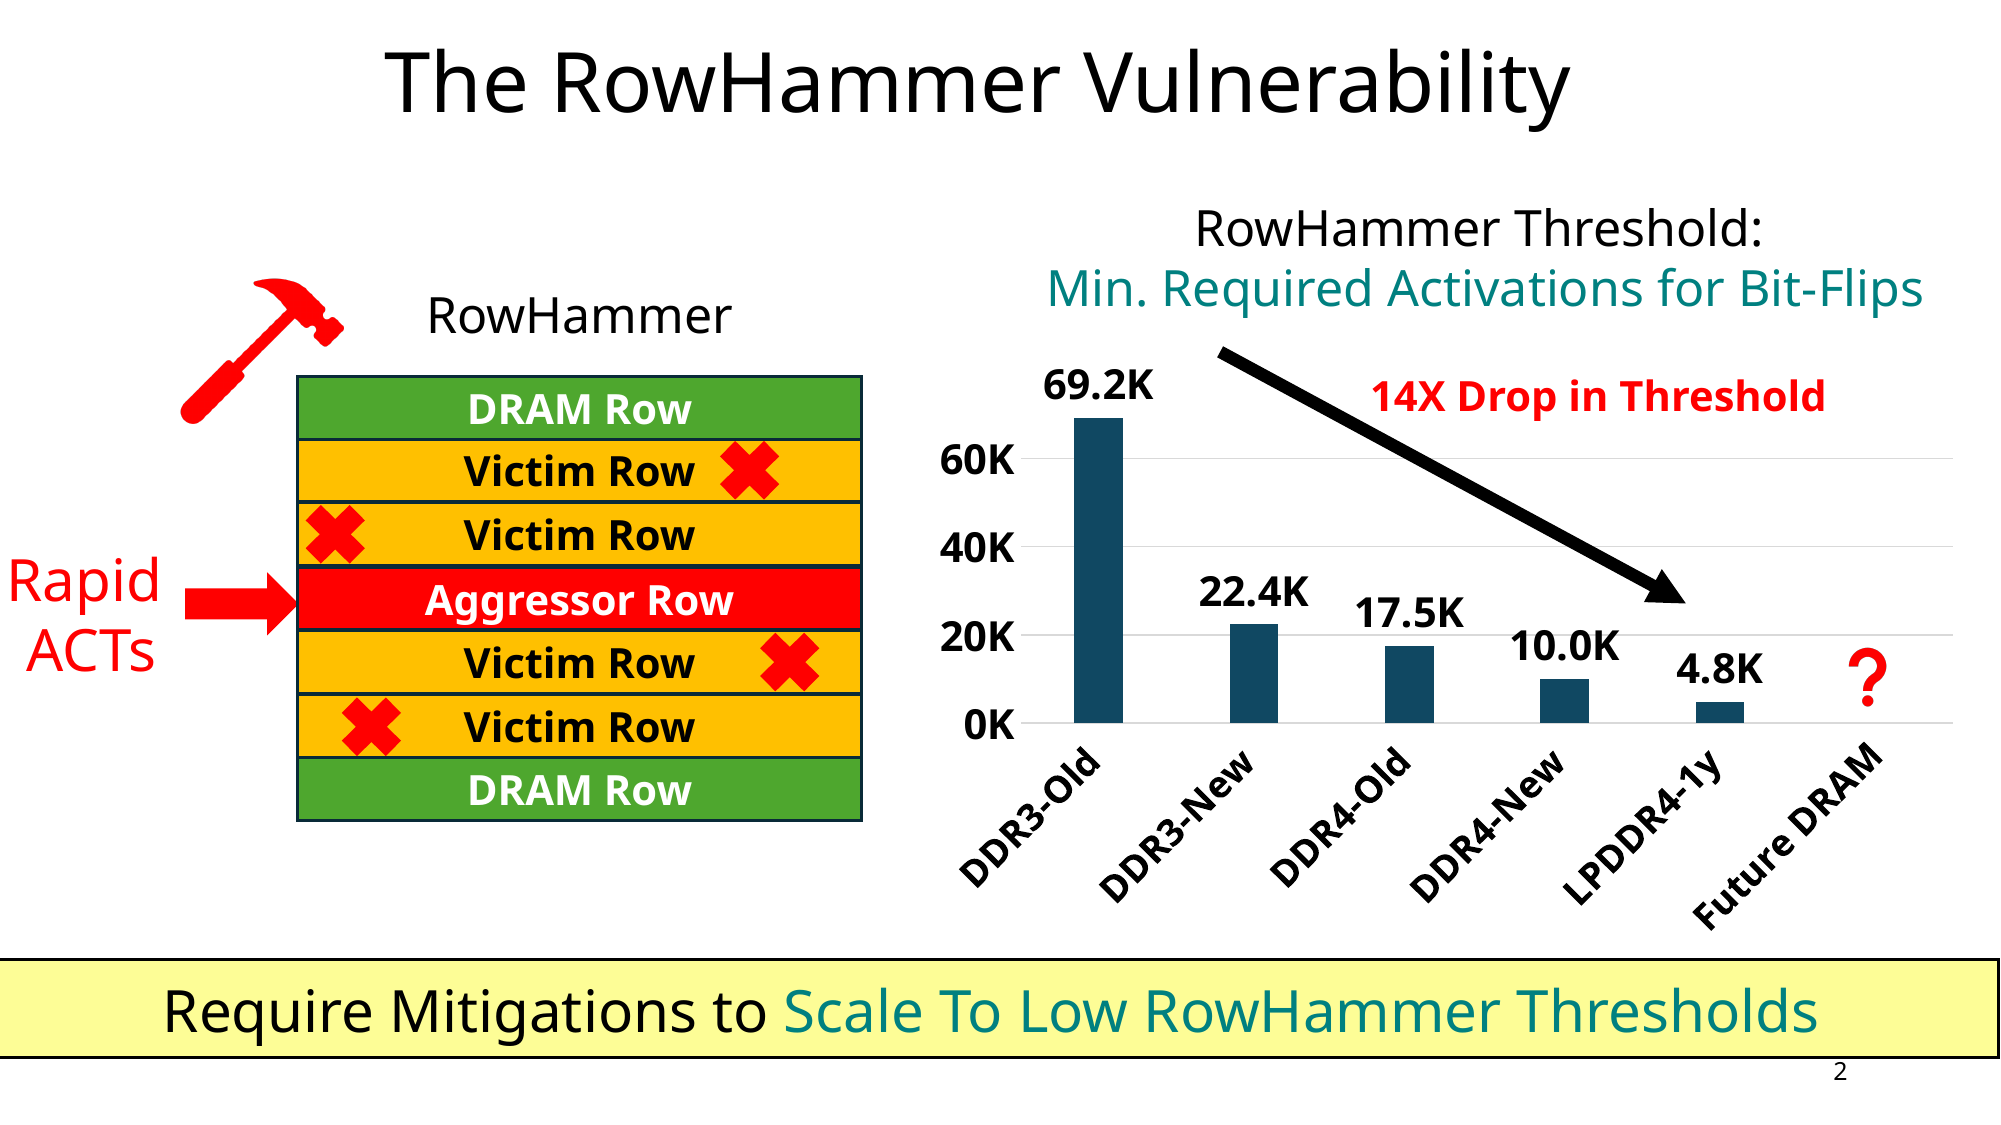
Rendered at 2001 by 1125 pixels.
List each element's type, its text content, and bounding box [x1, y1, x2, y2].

picture [1832, 642, 1902, 712]
text_box [185, 572, 296, 636]
text_box Victim Row [296, 441, 861, 503]
text_box RowHammer Threshold: Min. Required Activations for Bit-Flips [971, 188, 2000, 324]
text_box DRAM Row [296, 375, 861, 441]
slide_number 1 [1412, 1059, 1863, 1103]
title The RowHammer Vulnerability [0, 22, 2000, 149]
text_box DRAM Row [296, 756, 861, 822]
text_box [341, 697, 402, 757]
text_box Victim Row [296, 503, 861, 567]
text_box RowHammer [391, 276, 768, 351]
chart [861, 353, 1982, 1009]
text_box [305, 504, 365, 564]
text_box Aggressor Row [296, 567, 861, 629]
text_box Victim Row [296, 695, 861, 756]
text_box Require Mitigations to Scale To Low RowHammer Thresholds [0, 958, 2000, 1059]
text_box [1219, 351, 1687, 604]
text_box [760, 632, 820, 692]
text_box [719, 440, 780, 500]
text_box Rapid ACTs [0, 535, 208, 691]
text_box Victim Row [296, 629, 861, 695]
picture [172, 262, 351, 440]
